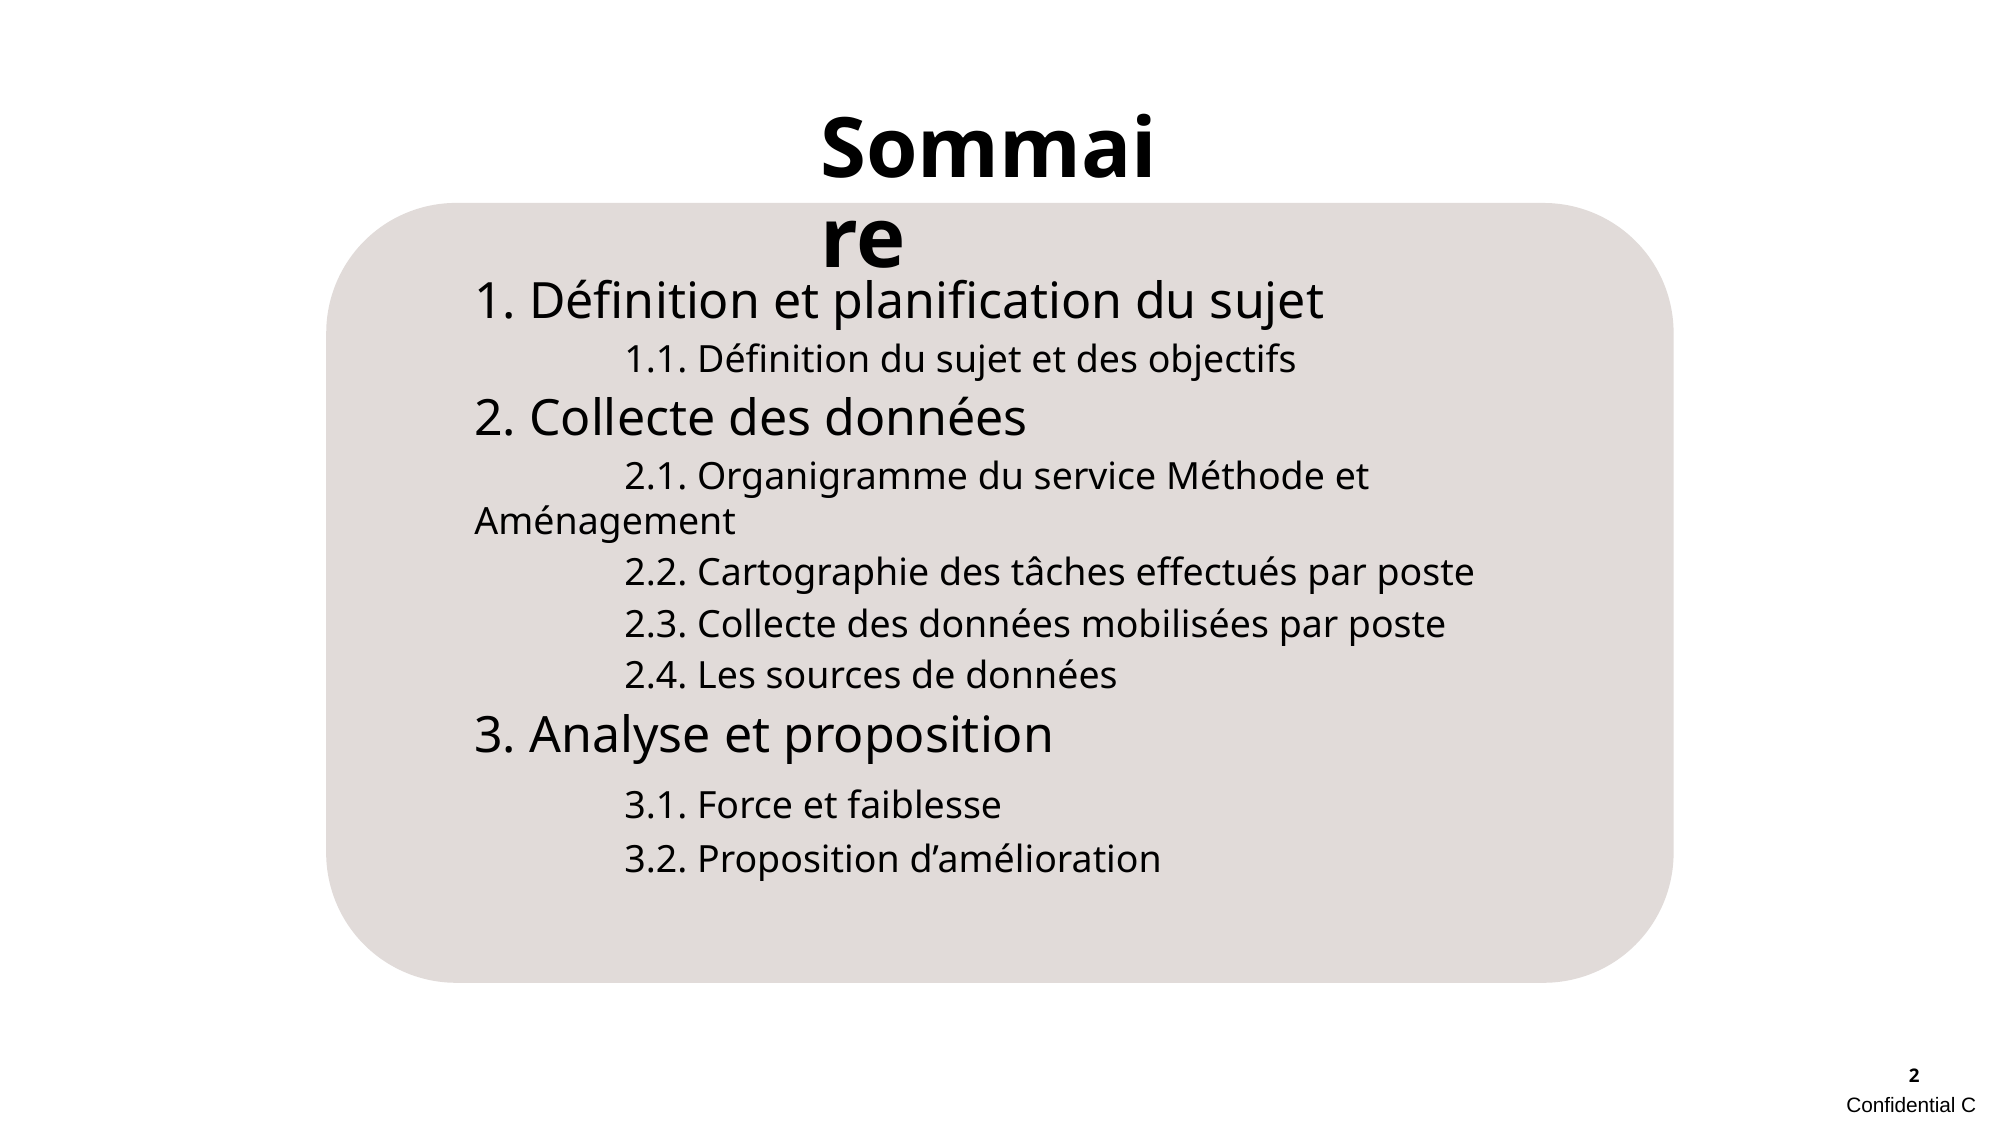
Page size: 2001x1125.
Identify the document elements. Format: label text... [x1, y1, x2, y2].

list Sommaire [820, 105, 1180, 179]
text_box [325, 201, 1675, 984]
text_box 1. Définition et planification du sujet 1.1. Définition du sujet et des objectifs 2. Collecte des données 2.1. Organigramme du service Méthode et Aménagement 2.2. Cartographie des tâches effectués par poste 2.3. Collecte des données mobilisées par poste 2.4. Les sources de données 3. Analyse et proposition 3.1. Force et faiblesse 3.2. Proposition d’amélioration [474, 268, 1593, 922]
